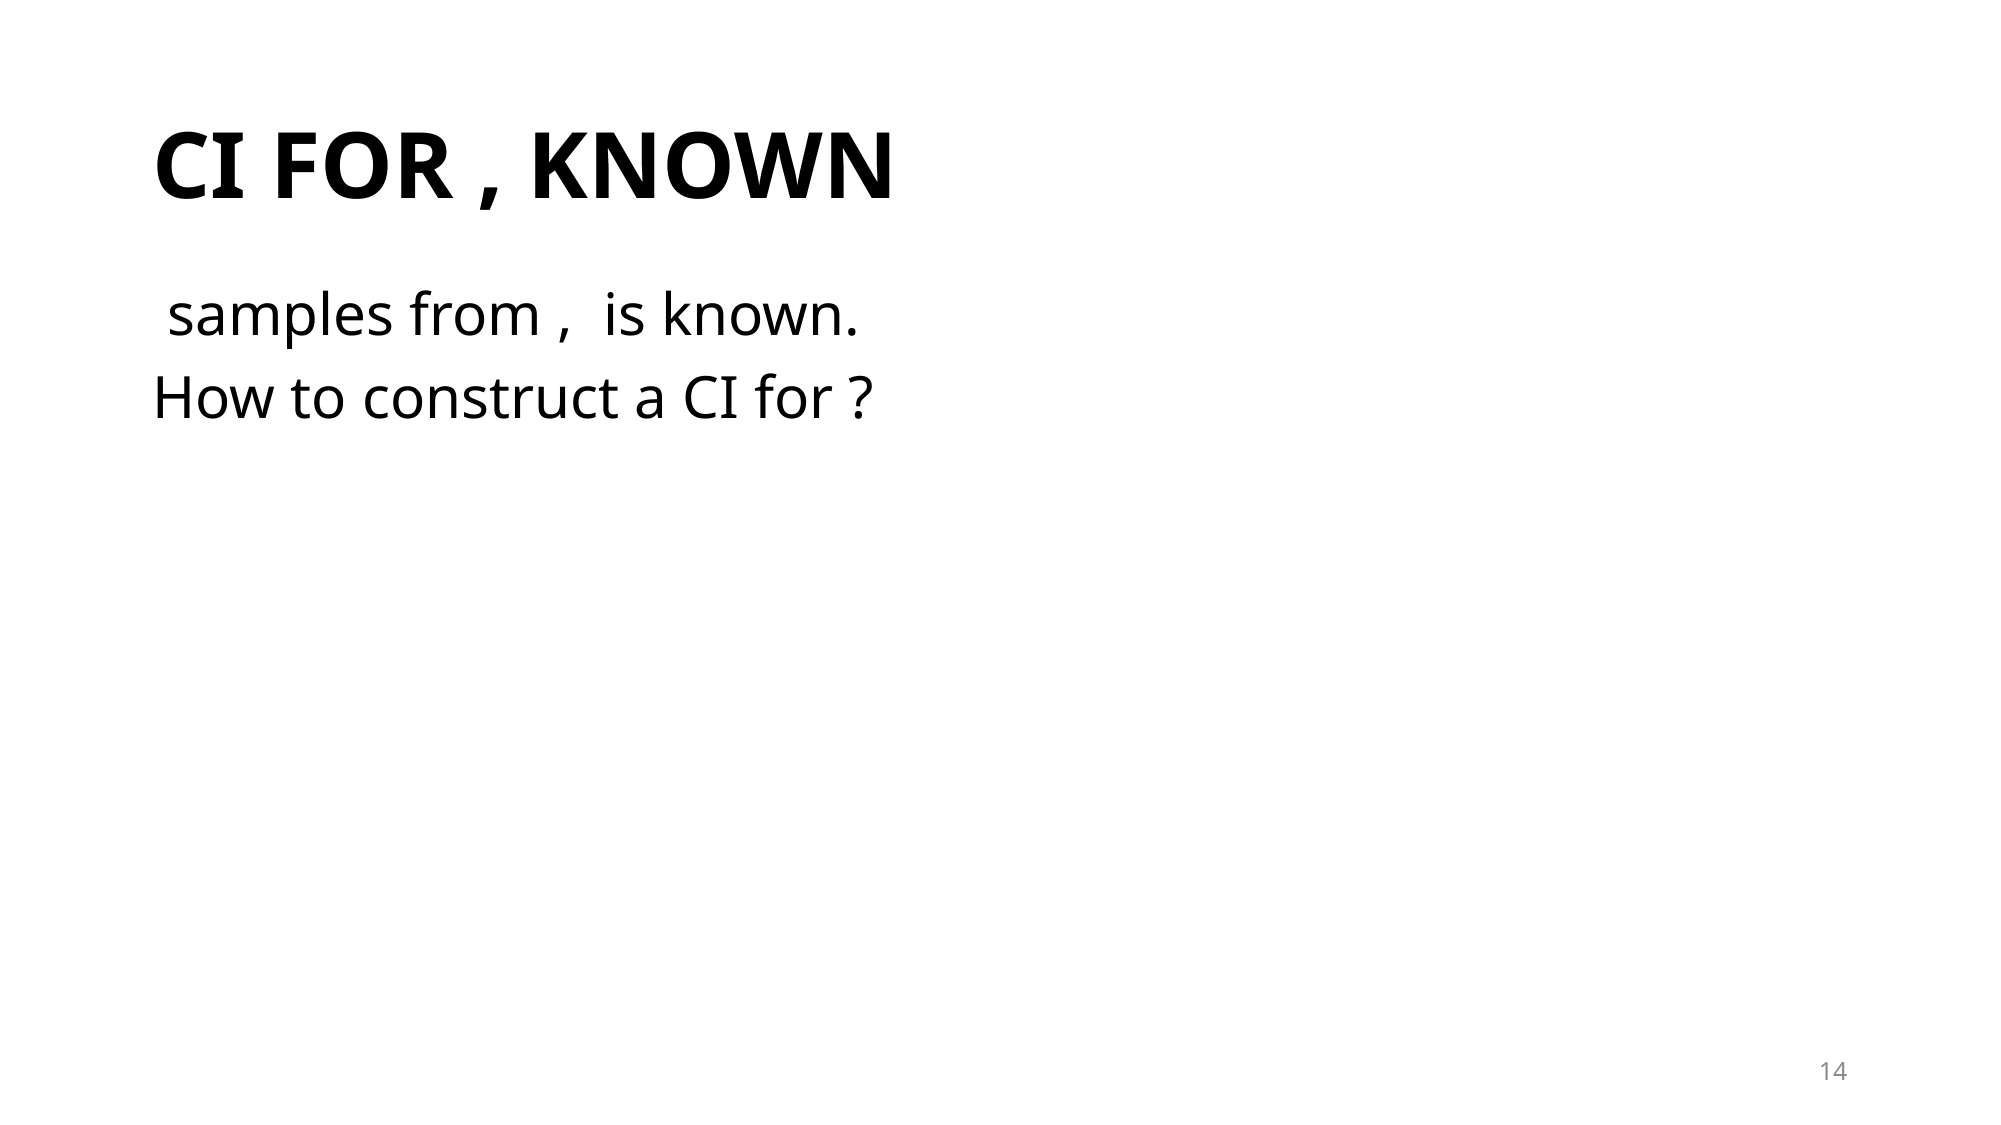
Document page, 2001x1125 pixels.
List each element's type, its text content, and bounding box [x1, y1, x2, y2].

slide_number 14 [1412, 1042, 1863, 1103]
